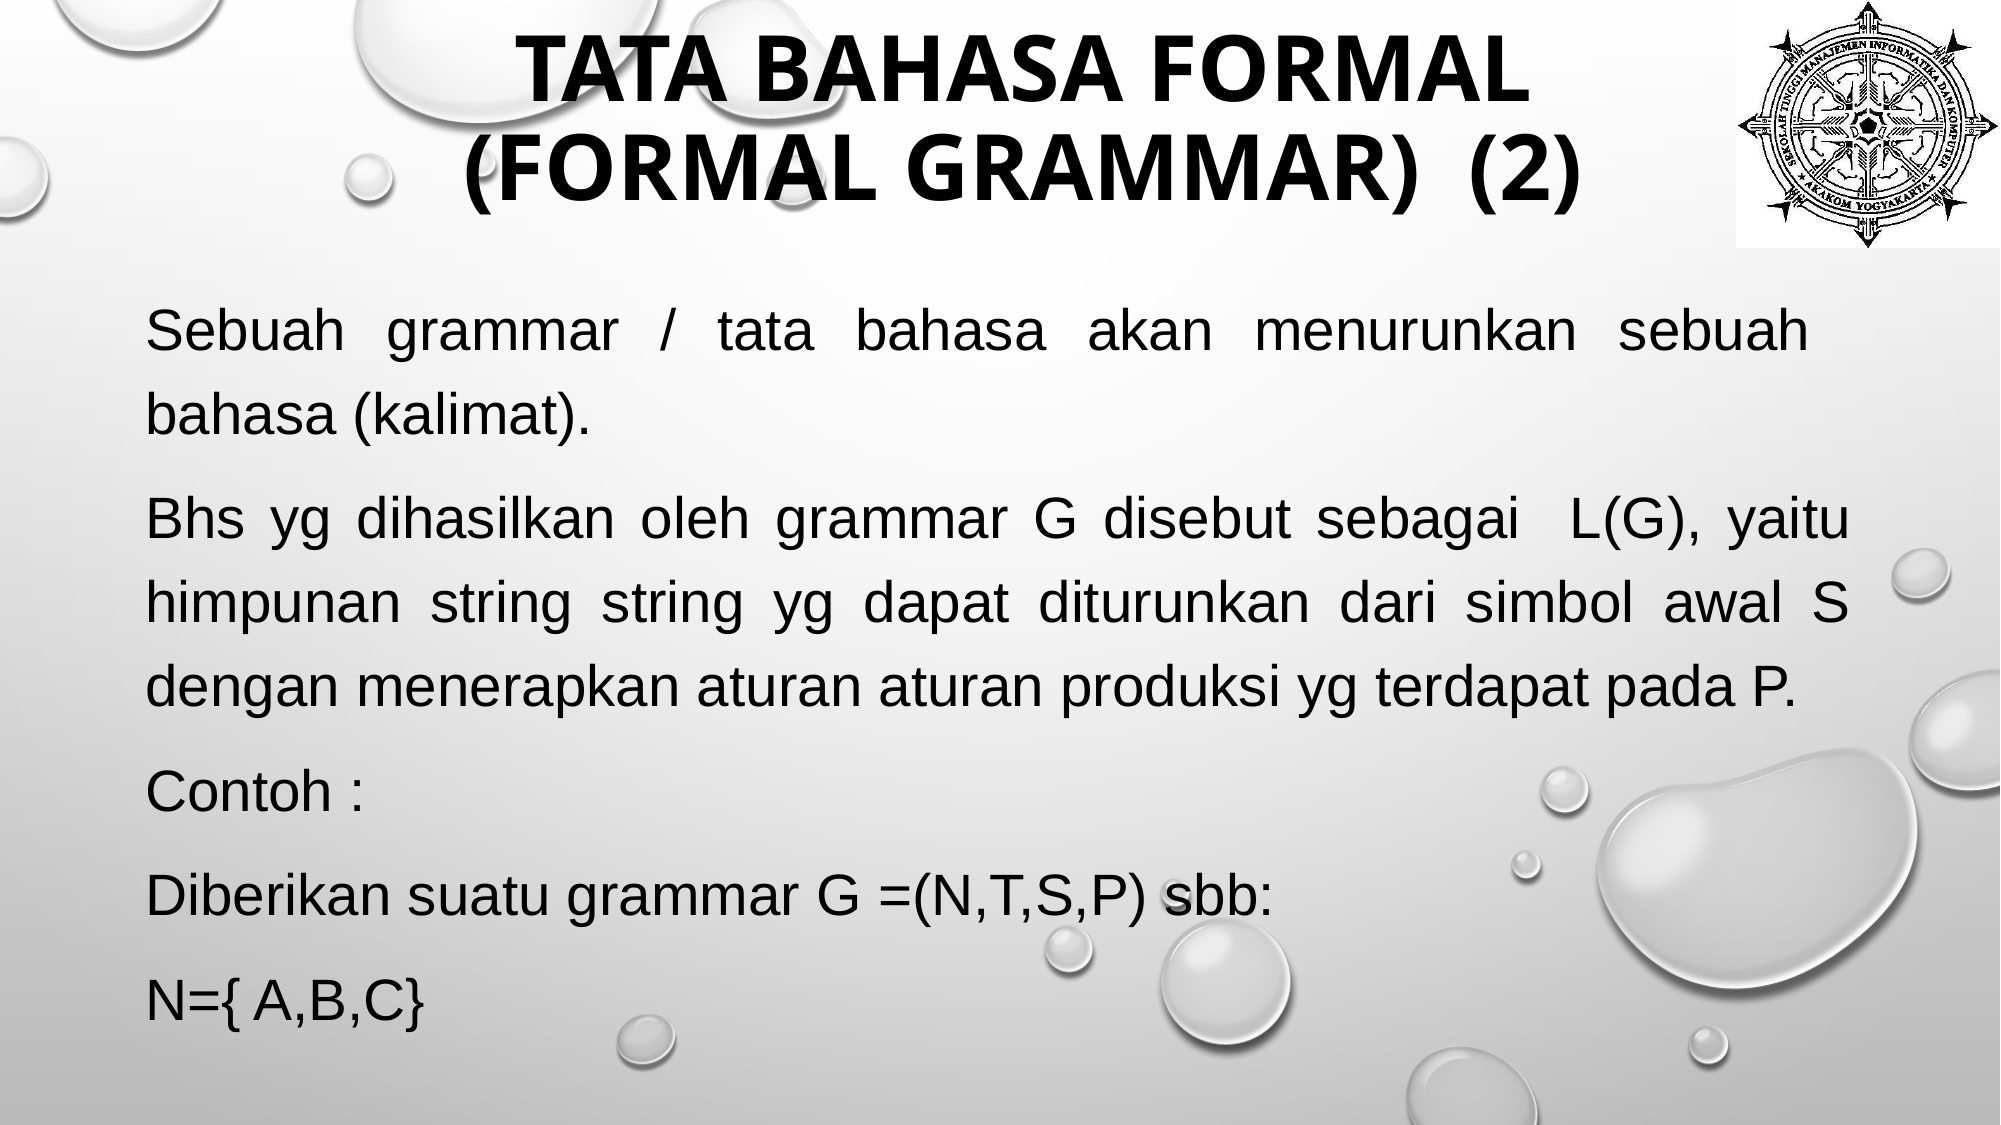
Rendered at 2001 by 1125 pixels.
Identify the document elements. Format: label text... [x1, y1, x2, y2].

picture [0, 0, 2000, 1125]
title TATA BAHASA FORMAL (FORMAL GRAMMAR) (2) [310, 78, 1730, 228]
subtitle Sebuah grammar / tata bahasa akan menurunkan sebuah bahasa (kalimat). Bhs yg dihasilkan oleh grammar G disebut sebagai L(G), yaitu himpunan string string yg dapat diturunkan dari simbol awal S dengan menerapkan aturan aturan produksi yg terdapat pada P. Contoh : Diberikan suatu grammar G =(N,T,S,P) sbb: N={ A,B,C} [130, 270, 1869, 1072]
